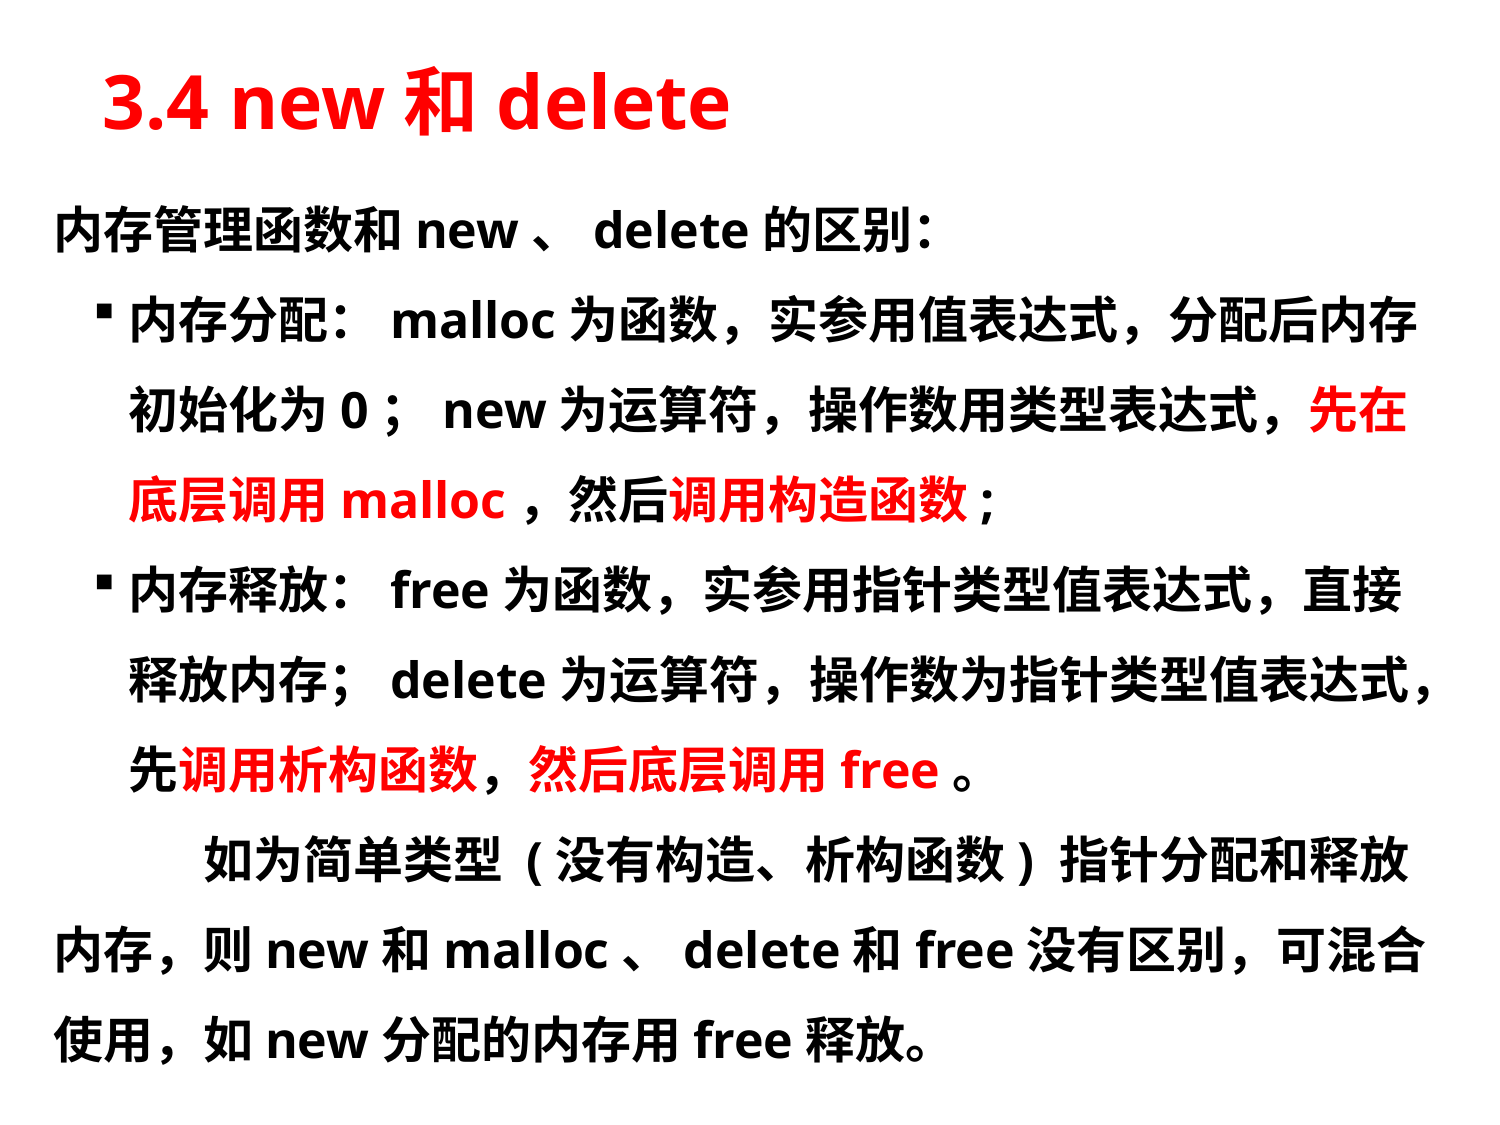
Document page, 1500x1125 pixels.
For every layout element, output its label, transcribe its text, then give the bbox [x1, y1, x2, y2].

text_box 内存管理函数和new、delete的区别： 内存分配：malloc为函数，实参用值表达式，分配后内存初始化为0；new为运算符，操作数用类型表达式，先在底层调用malloc，然后调用构造函数; 内存释放：free为函数，实参用指针类型值表达式，直接释放内存；delete为运算符，操作数为指针类型值表达式，先调用析构函数，然后底层调用free。 如为简单类型 (没有构造、析构函数) 指针分配和释放内存，则new和malloc、delete和free没有区别，可混合使用，如new分配的内存用free释放。 [38, 160, 1447, 976]
title 3.4 new和delete [87, 31, 1363, 160]
